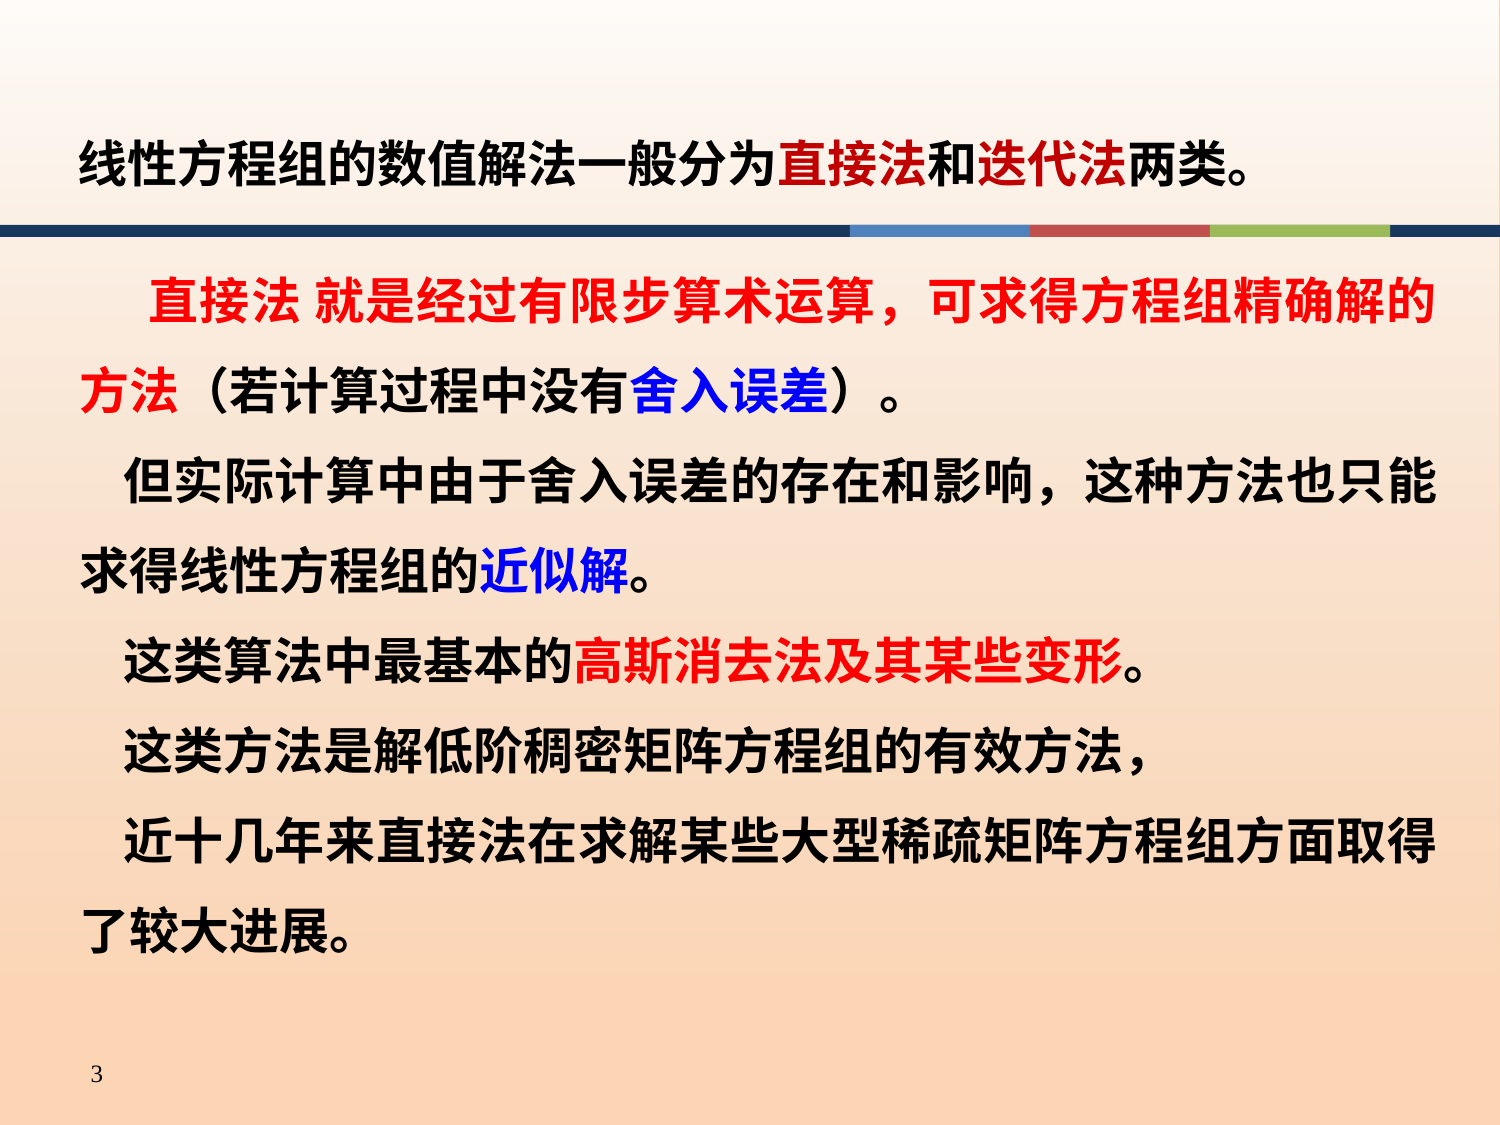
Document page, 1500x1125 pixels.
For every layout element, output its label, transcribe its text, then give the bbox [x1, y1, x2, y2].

text_box 直接法 就是经过有限步算术运算，可求得方程组精确解的方法（若计算过程中没有舍入误差）。 但实际计算中由于舍入误差的存在和影响，这种方法也只能求得线性方程组的近似解。 这类算法中最基本的高斯消去法及其某些变形。 这类方法是解低阶稠密矩阵方程组的有效方法， 近十几年来直接法在求解某些大型稀疏矩阵方程组方面取得了较大进展。 [64, 231, 1453, 967]
text_box 线性方程组的数值解法一般分为直接法和迭代法两类。 [62, 125, 1293, 201]
slide_number 3 [75, 1042, 426, 1103]
